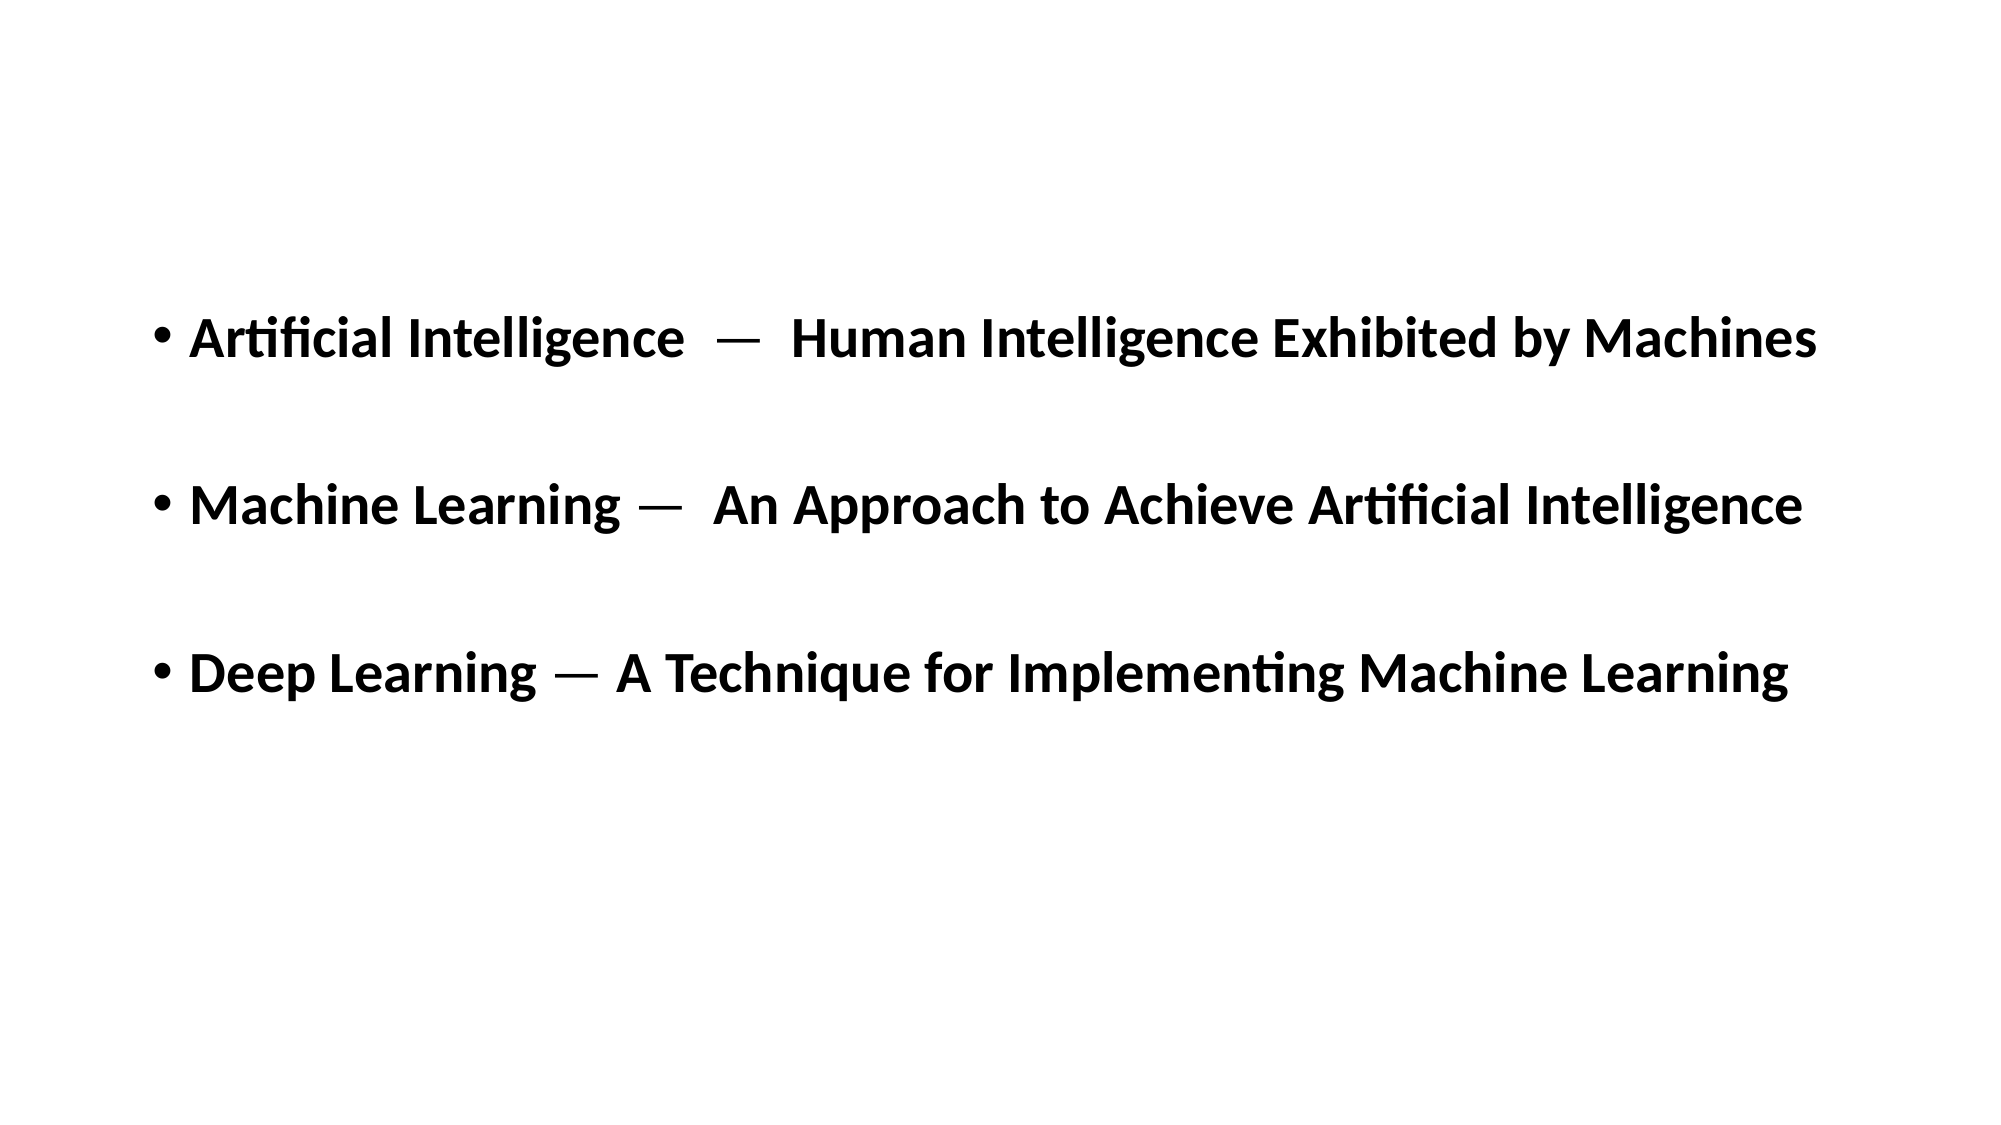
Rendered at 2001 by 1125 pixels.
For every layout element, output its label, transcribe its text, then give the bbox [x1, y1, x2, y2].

list Artificial Intelligence — Human Intelligence Exhibited by Machines Machine Learning — An Approach to Achieve Artificial Intelligence Deep Learning — A Technique for Implementing Machine Learning [137, 299, 1863, 1014]
